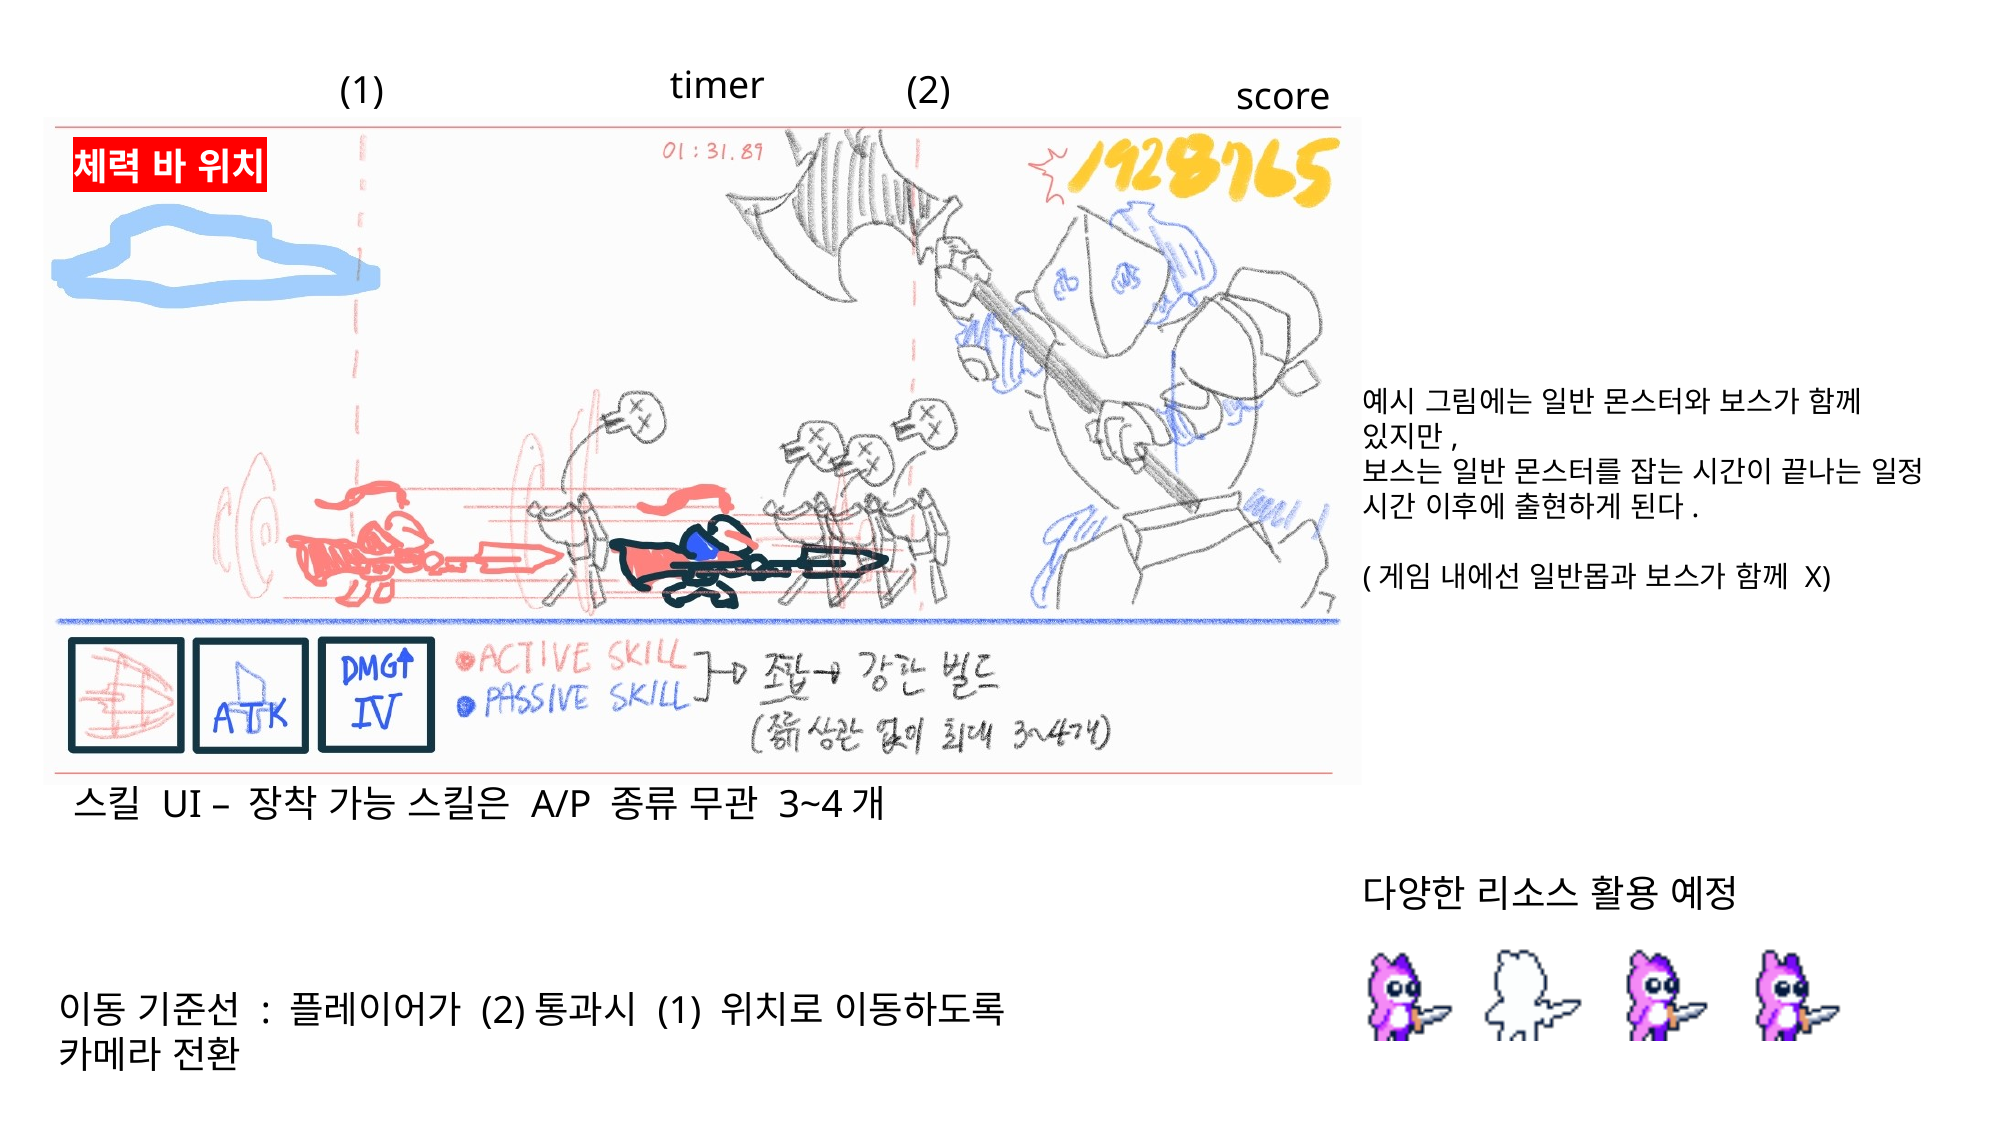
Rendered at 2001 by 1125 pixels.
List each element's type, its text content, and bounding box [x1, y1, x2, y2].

picture [1347, 910, 1866, 1041]
picture [42, 116, 1362, 785]
text_box (2) [891, 58, 968, 116]
text_box timer [655, 54, 892, 114]
text_box 예시 그림에는 일반 몬스터와 보스가 함께 있지만, 보스는 일반 몬스터를 잡는 시간이 끝나는 일정 시간 이후에 출현하게 된다. (게임 내에선 일반몹과 보스가 함께 X) [1362, 376, 1957, 601]
text_box 스킬 UI – 장착 가능 스킬은 A/P 종류 무관 3~4개 [58, 785, 986, 833]
text_box 다양한 리소스 활용 예정 [1348, 862, 1882, 923]
text_box (1) [325, 58, 401, 116]
text_box score [1221, 64, 1362, 116]
text_box 이동 기준선 : 플레이어가 (2)통과시 (1) 위치로 이동하도록 카메라 전환 [43, 979, 1067, 1084]
